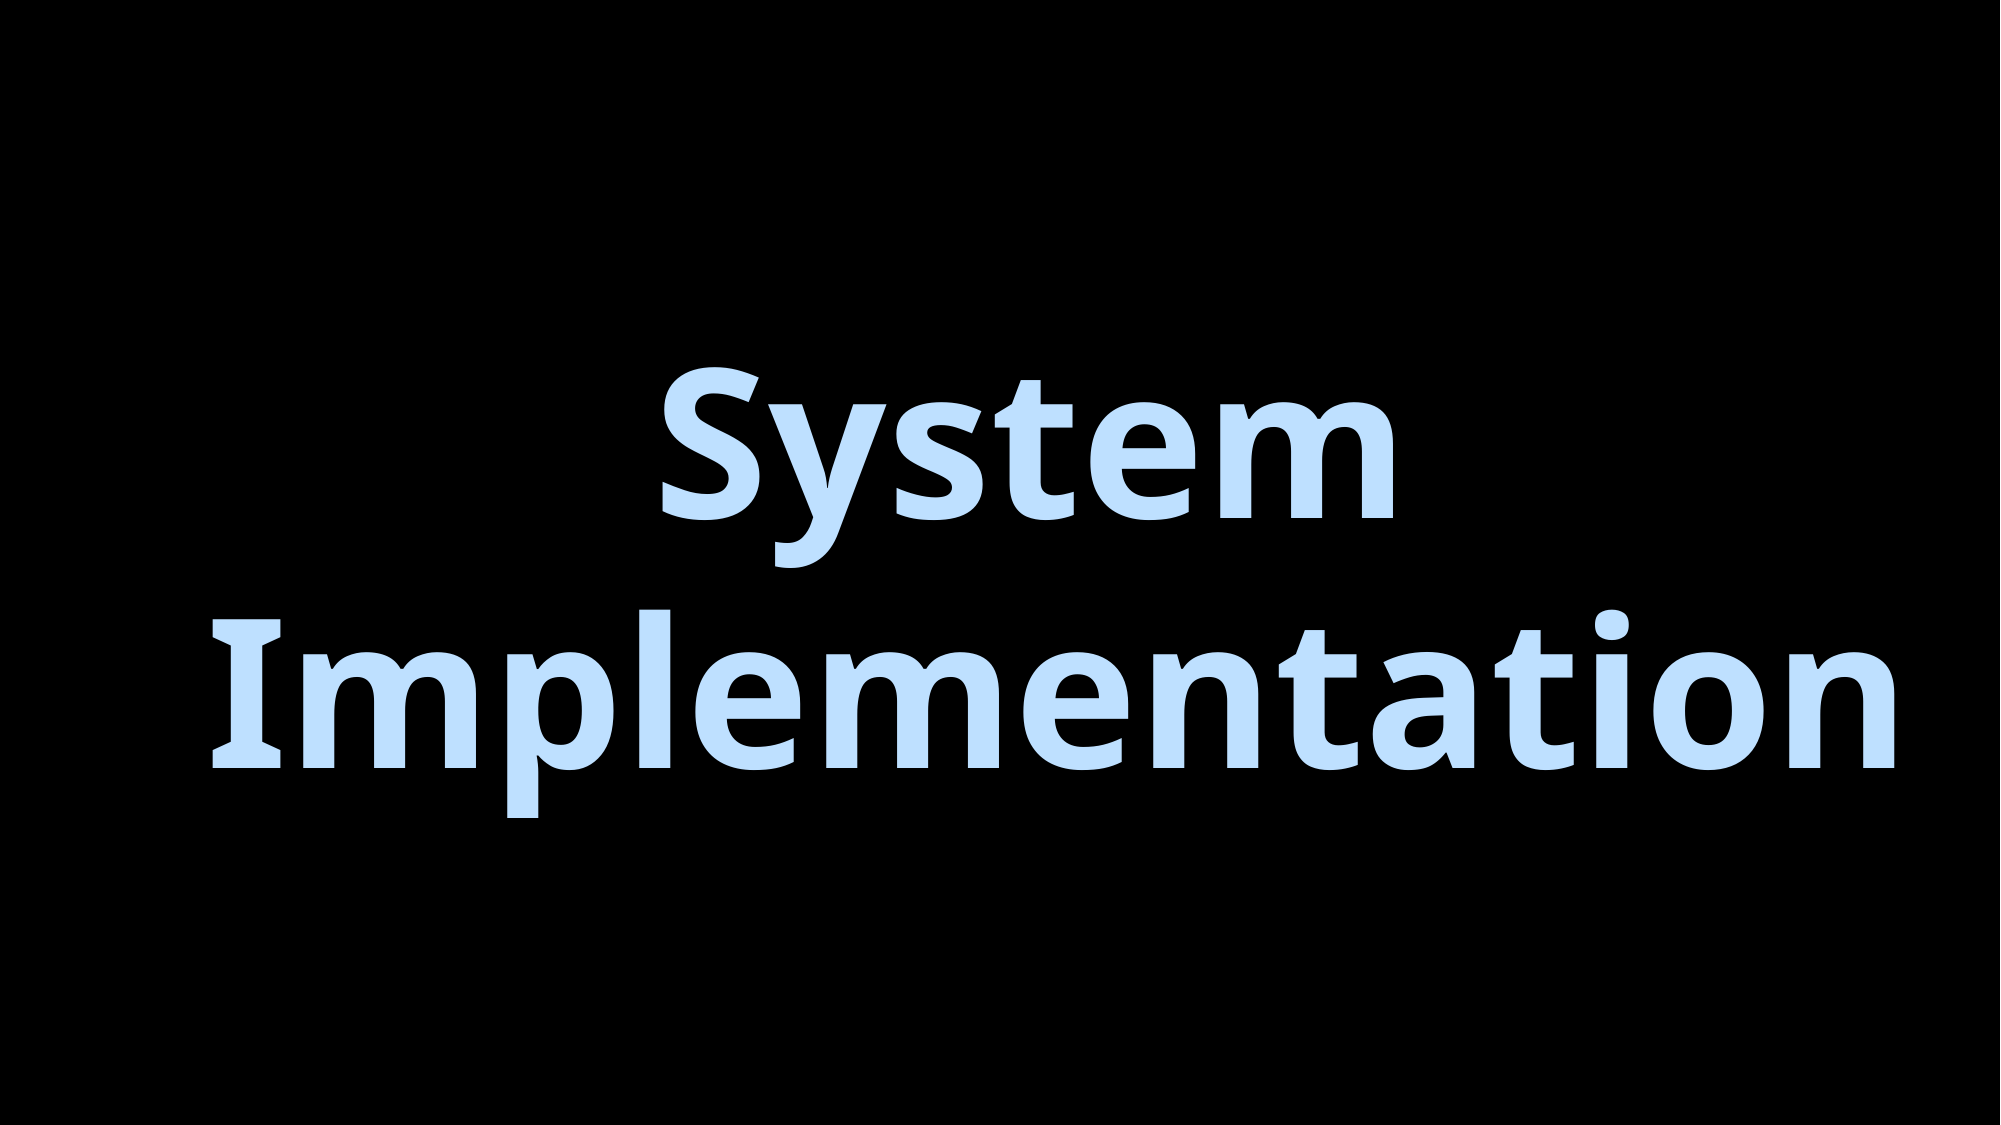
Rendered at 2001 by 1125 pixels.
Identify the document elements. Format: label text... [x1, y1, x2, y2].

text_box System Implementation [0, 302, 2000, 818]
